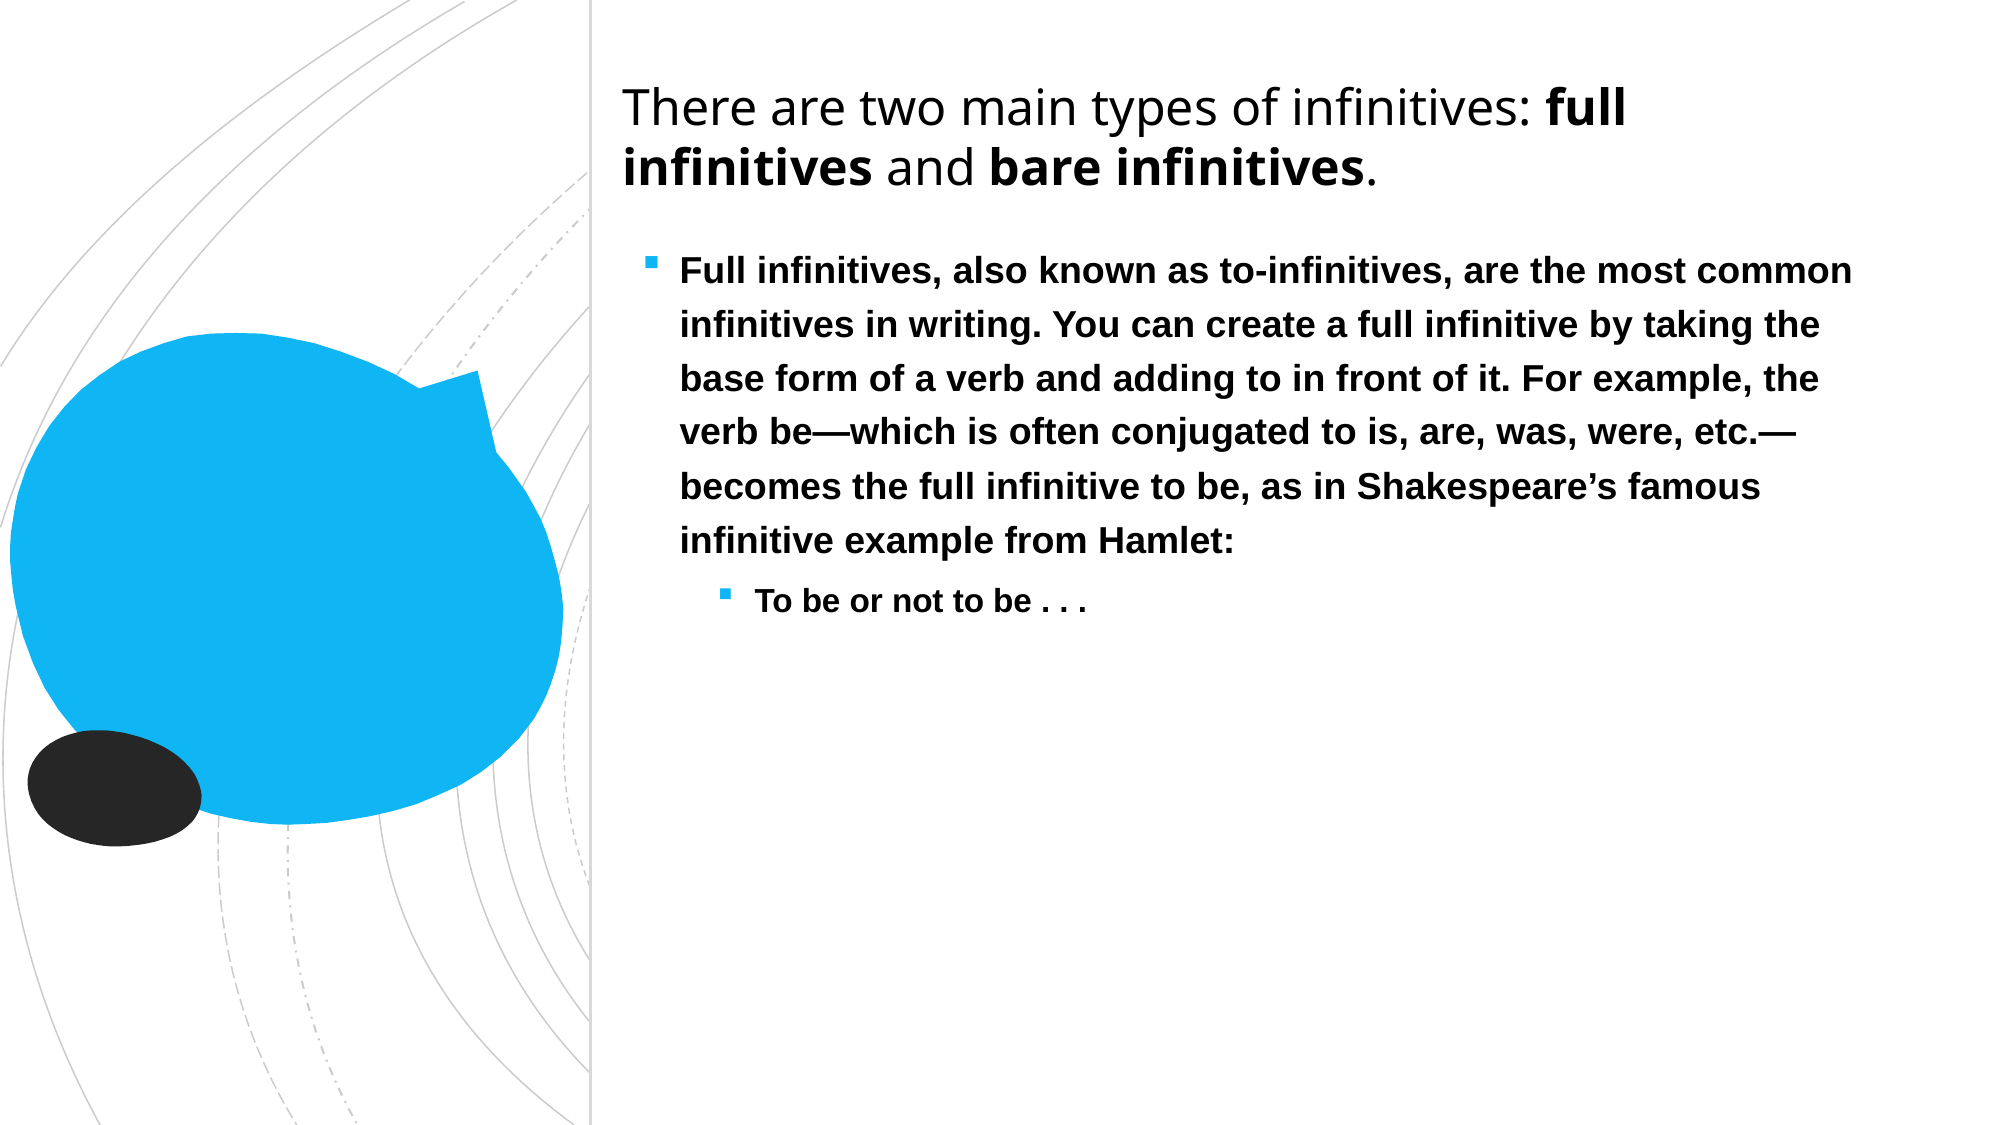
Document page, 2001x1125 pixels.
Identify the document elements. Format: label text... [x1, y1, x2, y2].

list There are two main types of infinitives: full infinitives and bare infinitives. [607, 68, 1876, 209]
list Full infinitives, also known as to-infinitives, are the most common infinitives in writing. You can create a full infinitive by taking the base form of a verb and adding to in front of it. For example, the verb be—which is often conjugated to is, are, was, were, etc.—becomes the full infinitive to be, as in Shakespeare’s famous infinitive example from Hamlet: To be or not to be . . . [626, 229, 1871, 993]
